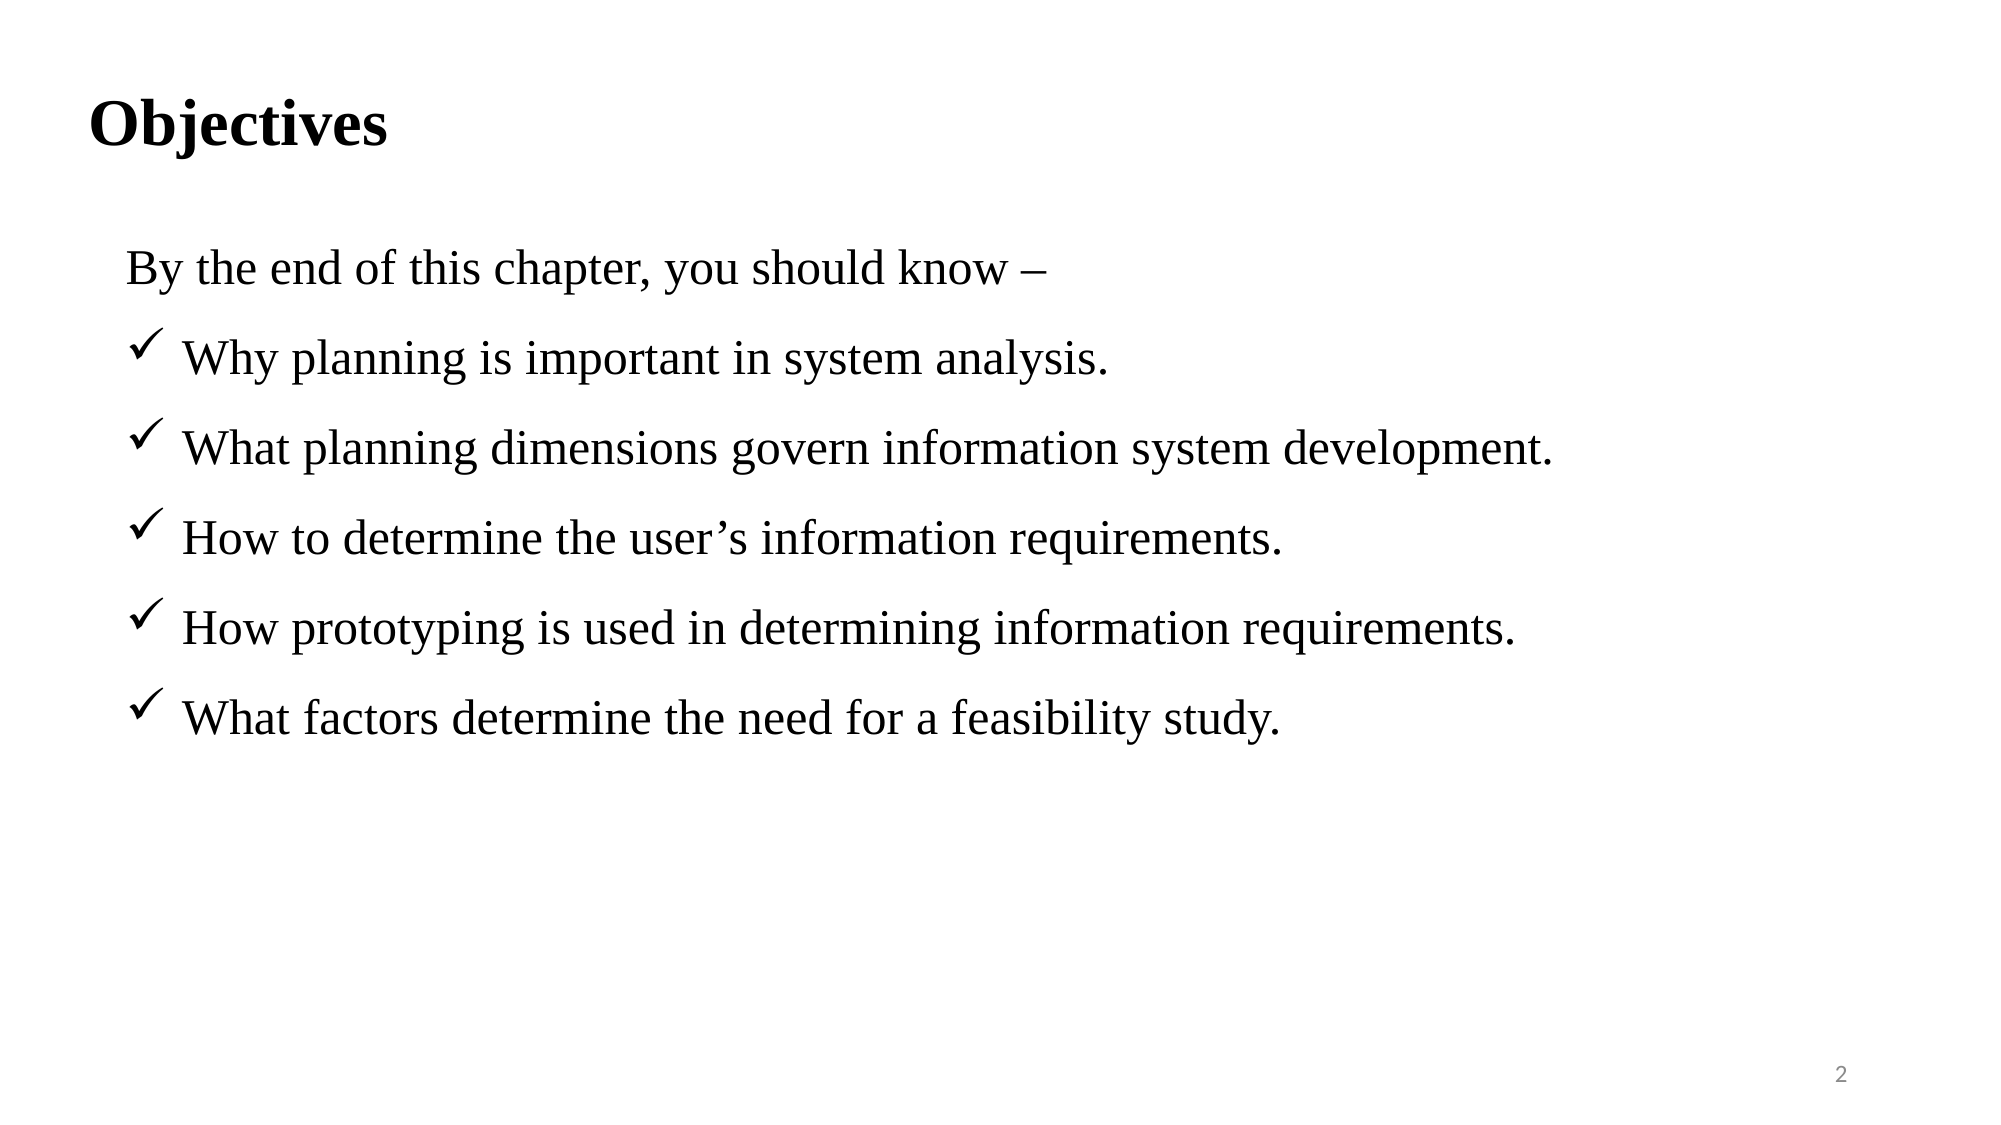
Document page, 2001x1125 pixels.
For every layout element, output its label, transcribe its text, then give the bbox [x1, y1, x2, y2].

title Objectives [73, 50, 1799, 196]
text_box By the end of this chapter, you should know – Why planning is important in system analysis. What planning dimensions govern information system development. How to determine the user’s information requirements. How prototyping is used in determining information requirements. What factors determine the need for a feasibility study. [73, 196, 1895, 1022]
slide_number 2 [1412, 1042, 1863, 1103]
